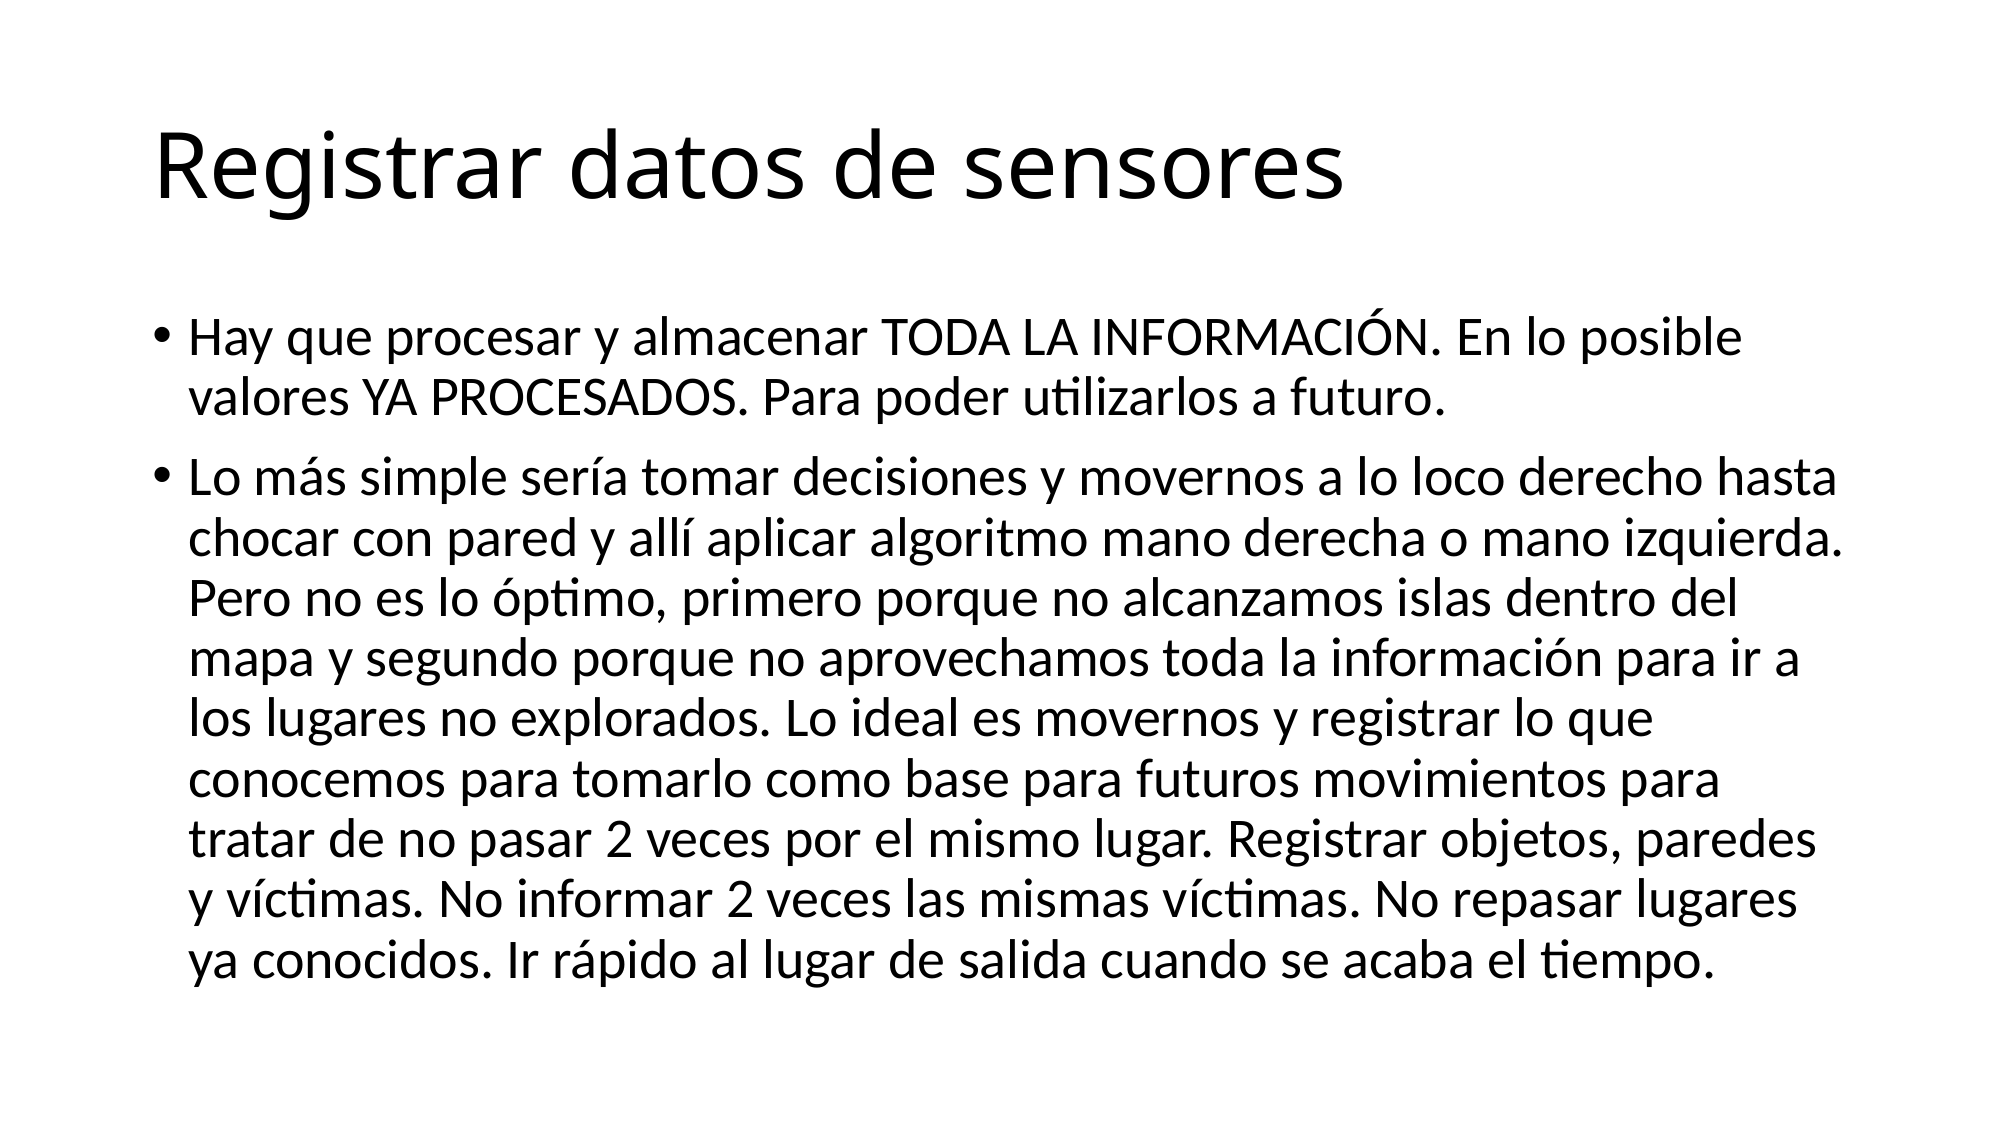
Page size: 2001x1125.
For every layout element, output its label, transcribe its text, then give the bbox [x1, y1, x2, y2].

list Hay que procesar y almacenar TODA LA INFORMACIÓN. En lo posible valores YA PROCESADOS. Para poder utilizarlos a futuro. Lo más simple sería tomar decisiones y movernos a lo loco derecho hasta chocar con pared y allí aplicar algoritmo mano derecha o mano izquierda. Pero no es lo óptimo, primero porque no alcanzamos islas dentro del mapa y segundo porque no aprovechamos toda la información para ir a los lugares no explorados. Lo ideal es movernos y registrar lo que conocemos para tomarlo como base para futuros movimientos para tratar de no pasar 2 veces por el mismo lugar. Registrar objetos, paredes y víctimas. No informar 2 veces las mismas víctimas. No repasar lugares ya conocidos. Ir rápido al lugar de salida cuando se acaba el tiempo. [137, 299, 1863, 1014]
title Registrar datos de sensores [137, 59, 1863, 278]
